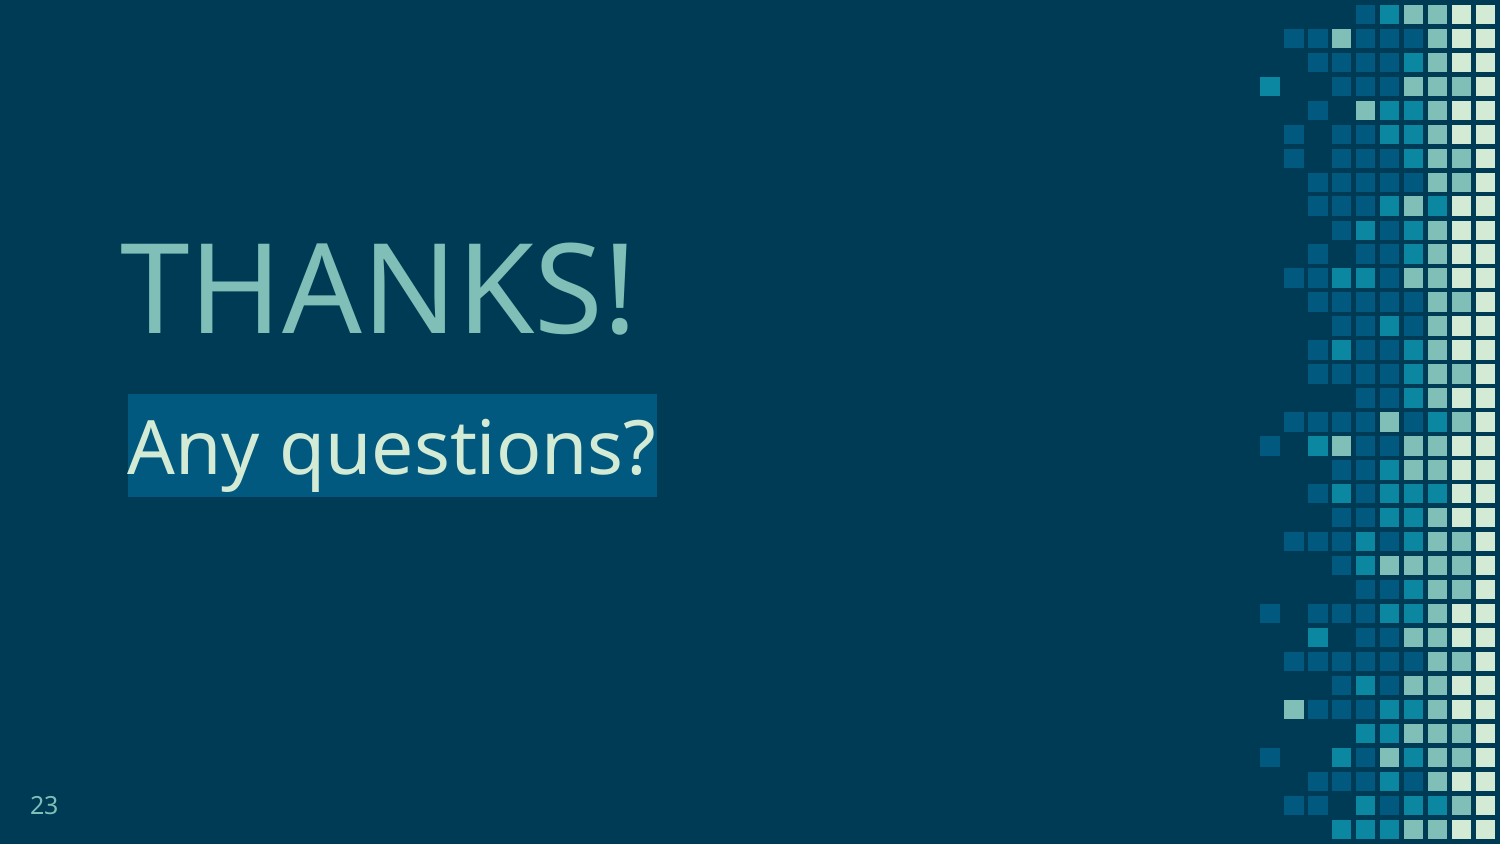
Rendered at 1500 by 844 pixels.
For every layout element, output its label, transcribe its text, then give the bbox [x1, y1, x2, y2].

title THANKS! [105, 183, 903, 374]
subtitle Any questions? [112, 384, 911, 514]
slide_number 23 [15, 774, 105, 839]
